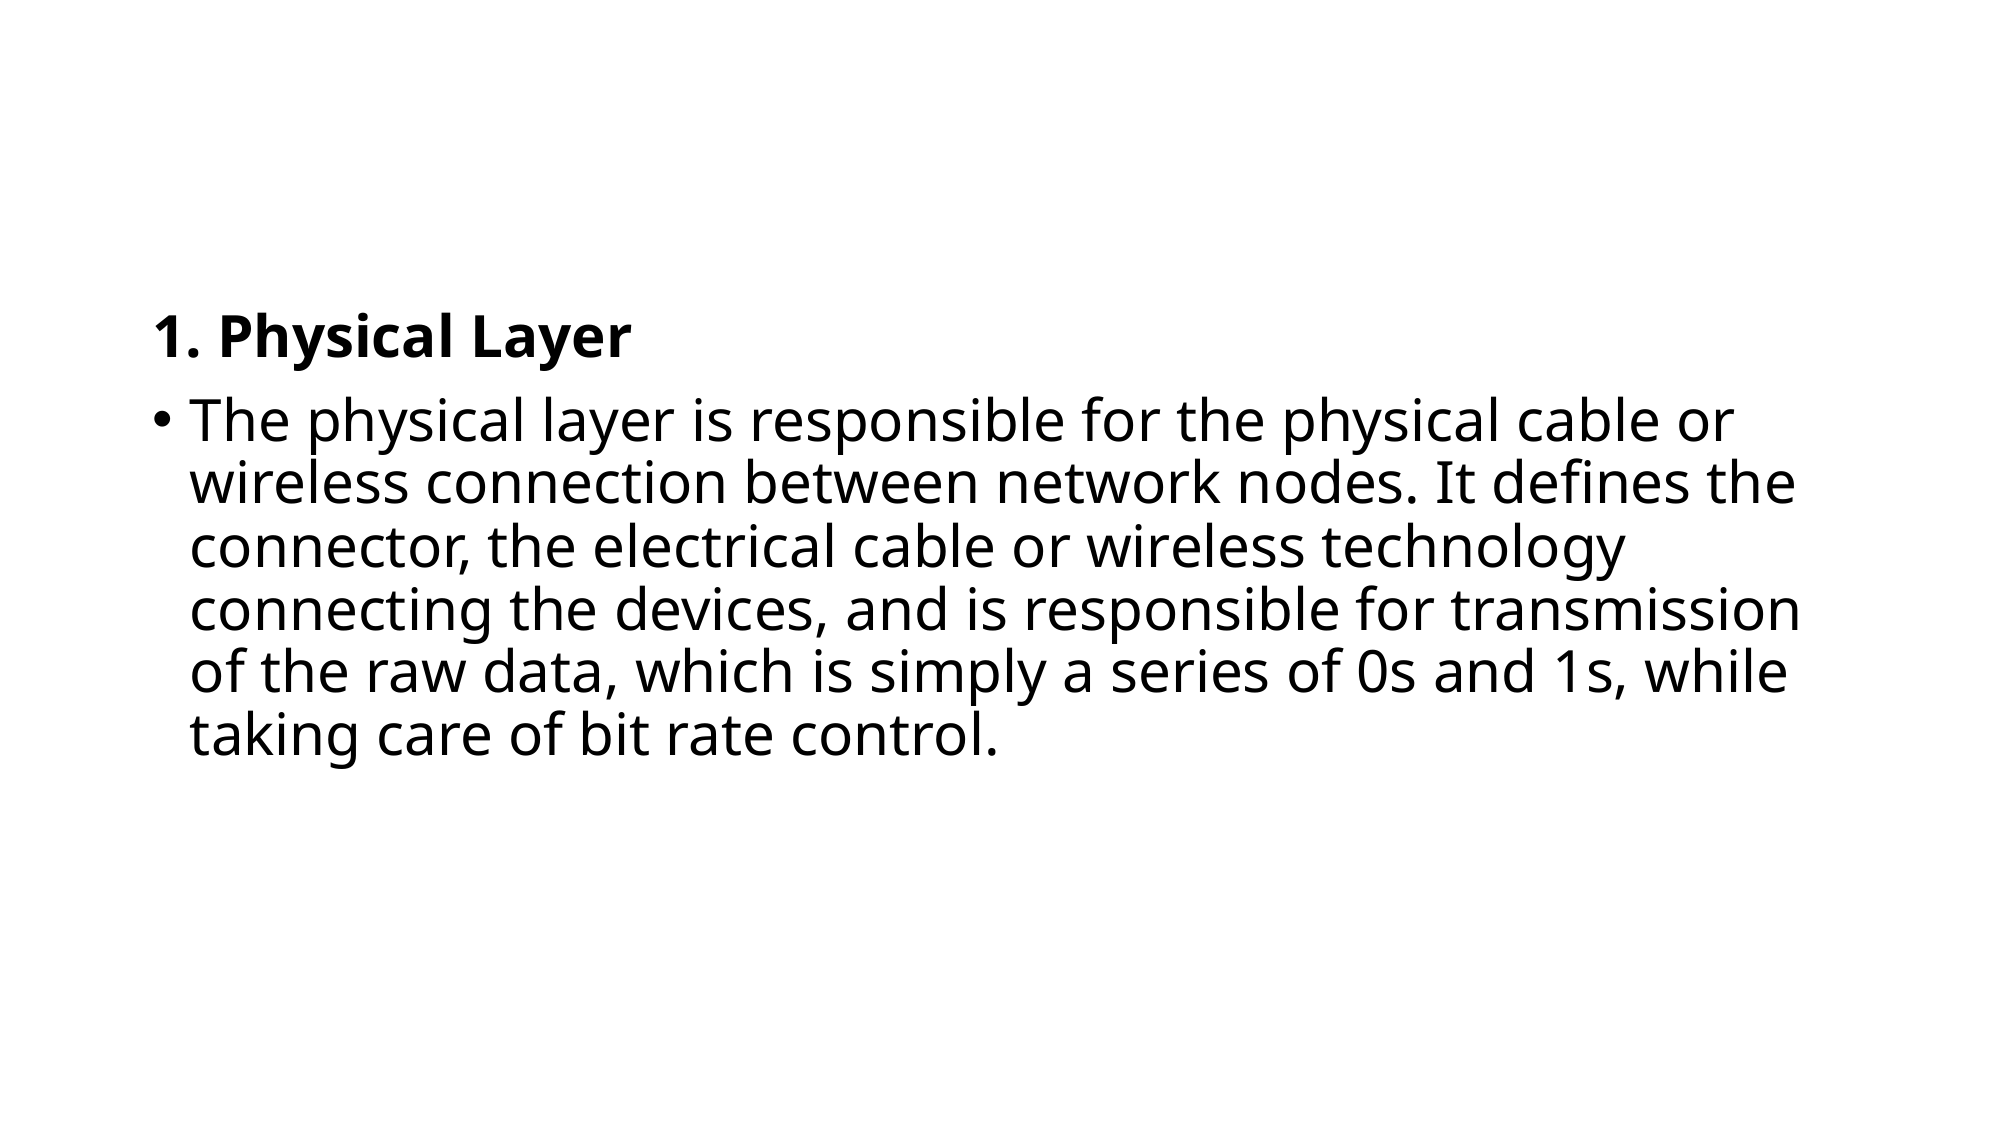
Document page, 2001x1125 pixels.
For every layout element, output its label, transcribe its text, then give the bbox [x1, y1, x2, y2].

list 1. Physical Layer The physical layer is responsible for the physical cable or wireless connection between network nodes. It defines the connector, the electrical cable or wireless technology connecting the devices, and is responsible for transmission of the raw data, which is simply a series of 0s and 1s, while taking care of bit rate control. [137, 299, 1863, 1014]
